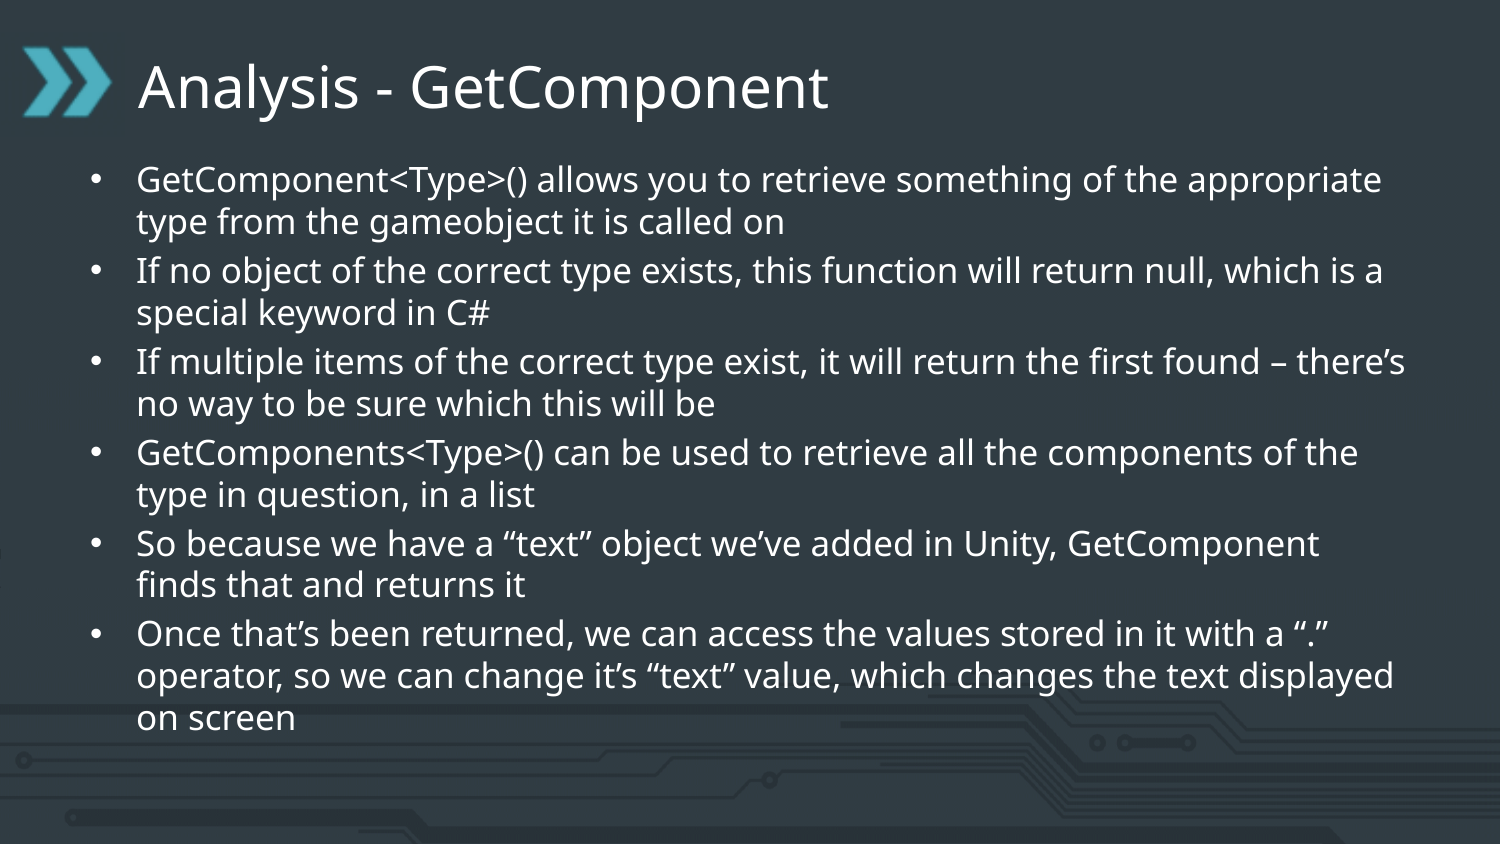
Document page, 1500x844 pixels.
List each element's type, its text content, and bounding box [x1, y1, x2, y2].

picture [0, 0, 1500, 844]
list GetComponent<Type>() allows you to retrieve something of the appropriate type from the gameobject it is called on If no object of the correct type exists, this function will return null, which is a special keyword in C# If multiple items of the correct type exist, it will return the first found – there’s no way to be sure which this will be GetComponents<Type>() can be used to retrieve all the components of the type in question, in a list So because we have a “text” object we’ve added in Unity, GetComponent finds that and returns it Once that’s been returned, we can access the values stored in it with a “.” operator, so we can change it’s “text” value, which changes the text displayed on screen [75, 150, 1425, 754]
title Analysis - GetComponent [123, 33, 1425, 137]
